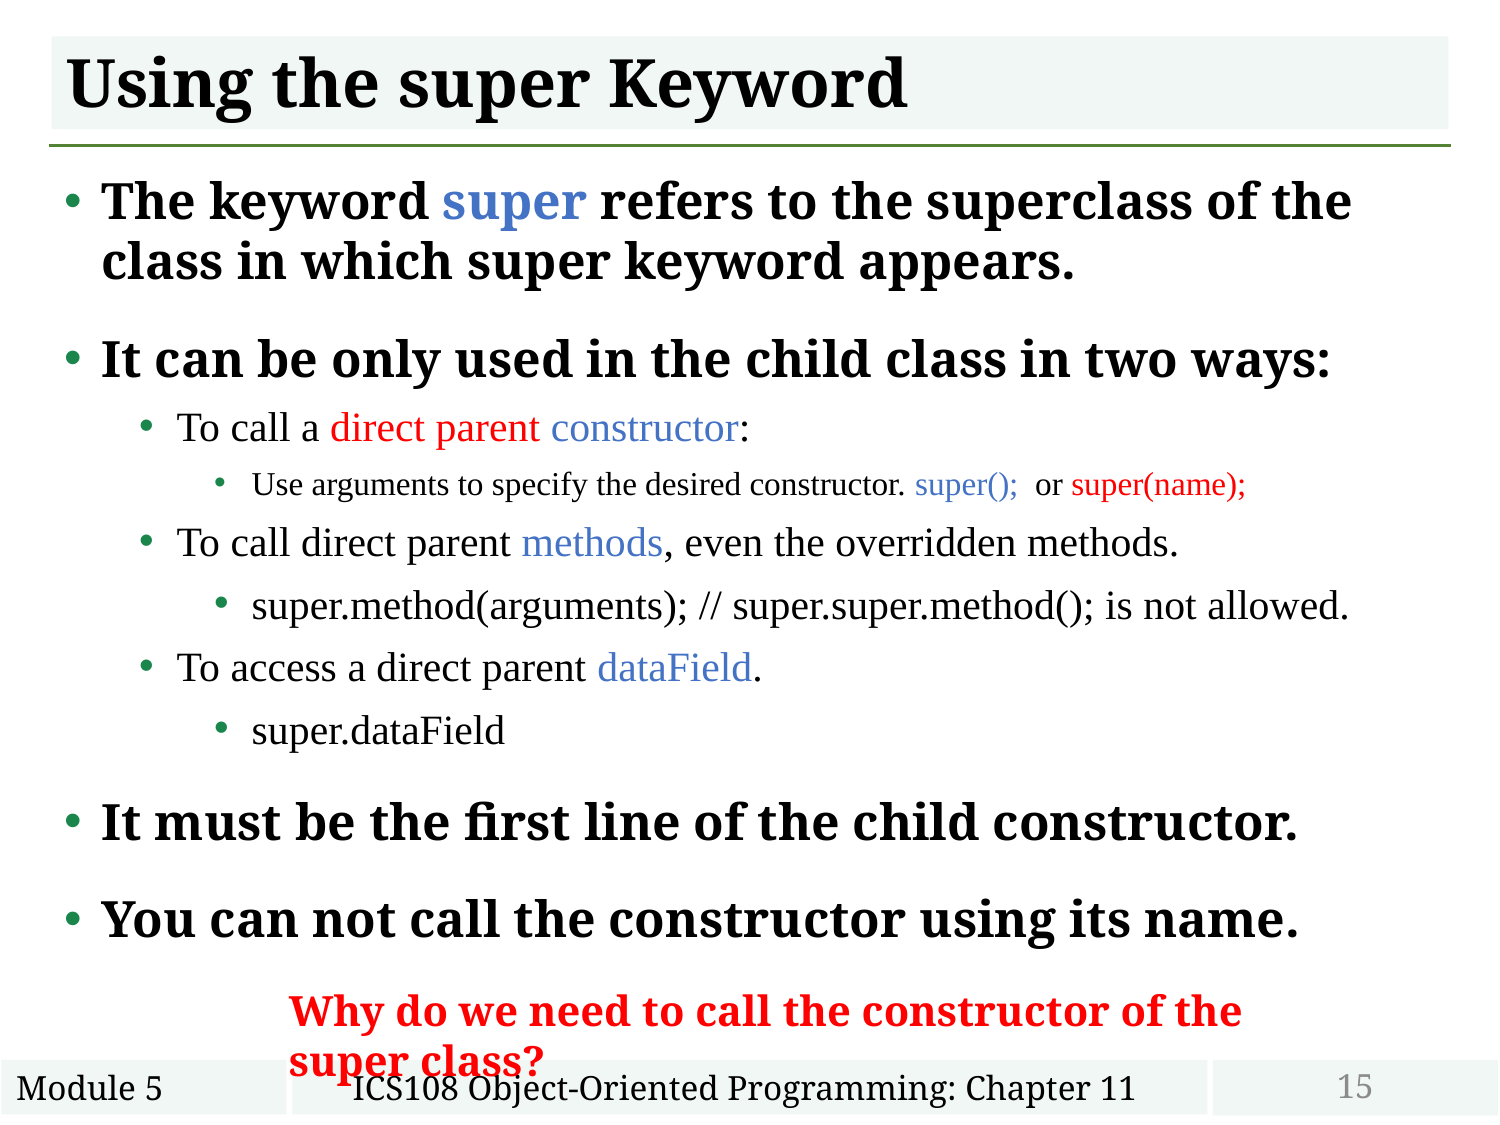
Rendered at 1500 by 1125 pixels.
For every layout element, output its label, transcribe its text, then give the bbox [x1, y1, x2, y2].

title Using the super Keyword [51, 36, 1449, 130]
text_box Why do we need to call the constructor of the super class? [274, 976, 1384, 1092]
list The keyword super refers to the superclass of the class in which super keyword appears. It can be only used in the child class in two ways: To call a direct parent constructor: Use arguments to specify the desired constructor. super(); or super(name); To call direct parent methods, even the overridden methods. super.method(arguments); // super.super.method(); is not allowed. To access a direct parent dataField. super.dataField It must be the first line of the child constructor. You can not call the constructor using its name. [49, 162, 1451, 1044]
slide_number 15 [1212, 1059, 1498, 1116]
